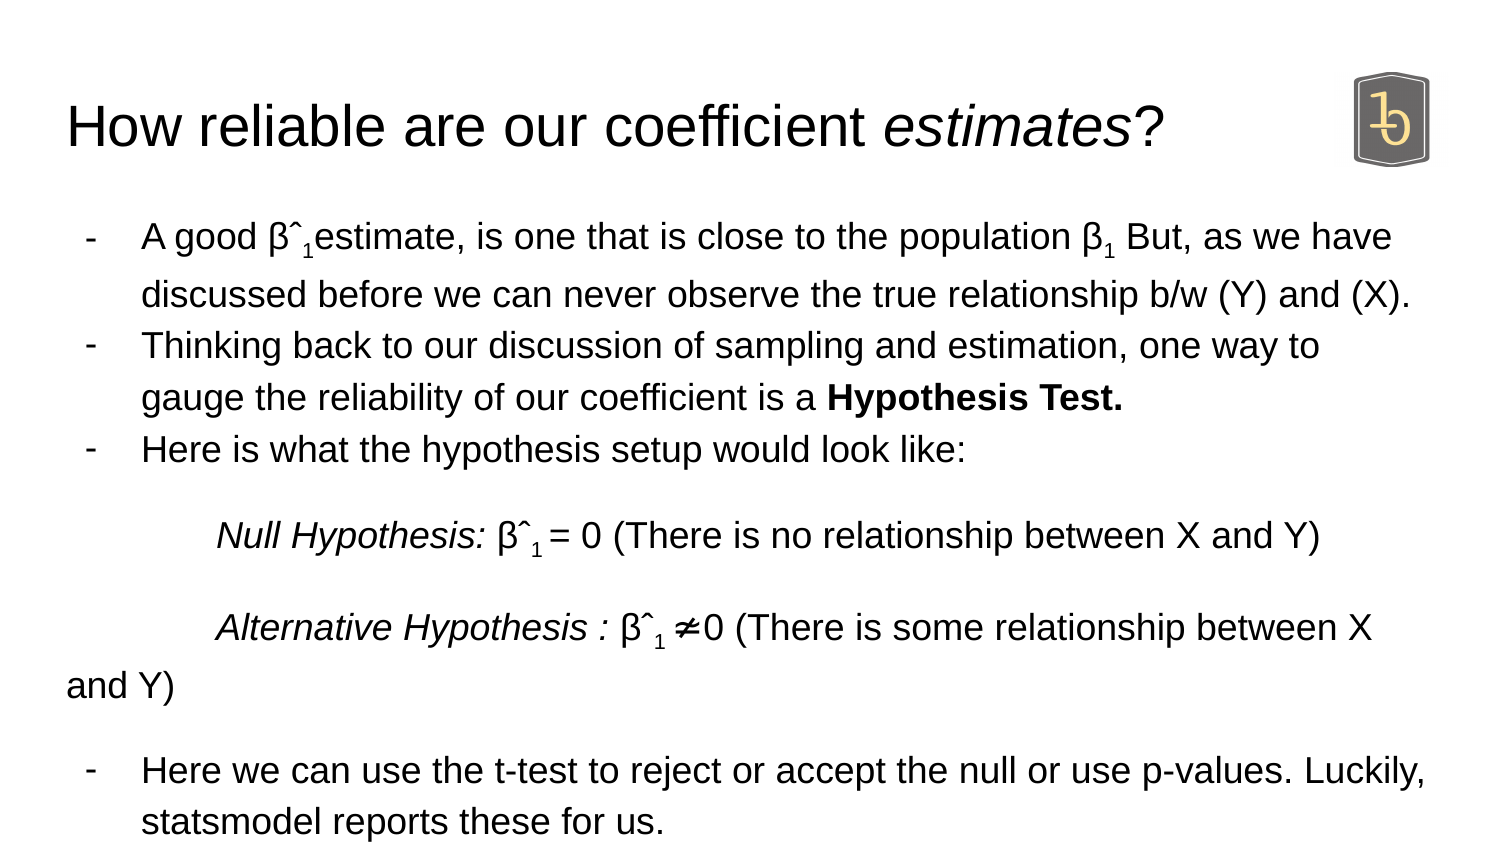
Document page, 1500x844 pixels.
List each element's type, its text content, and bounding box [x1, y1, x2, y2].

list A good βˆ1estimate, is one that is close to the population β1 But, as we have discussed before we can never observe the true relationship b/w (Y) and (X). Thinking back to our discussion of sampling and estimation, one way to gauge the reliability of our coefficient is a Hypothesis Test. Here is what the hypothesis setup would look like: Null Hypothesis: βˆ1 = 0 (There is no relationship between X and Y) Alternative Hypothesis : βˆ1 ≄0 (There is some relationship between X and Y) Here we can use the t-test to reject or accept the null or use p-values. Luckily, statsmodel reports these for us. [51, 189, 1449, 782]
picture [1334, 72, 1450, 168]
title How reliable are our coefficient estimates? [51, 72, 1333, 167]
